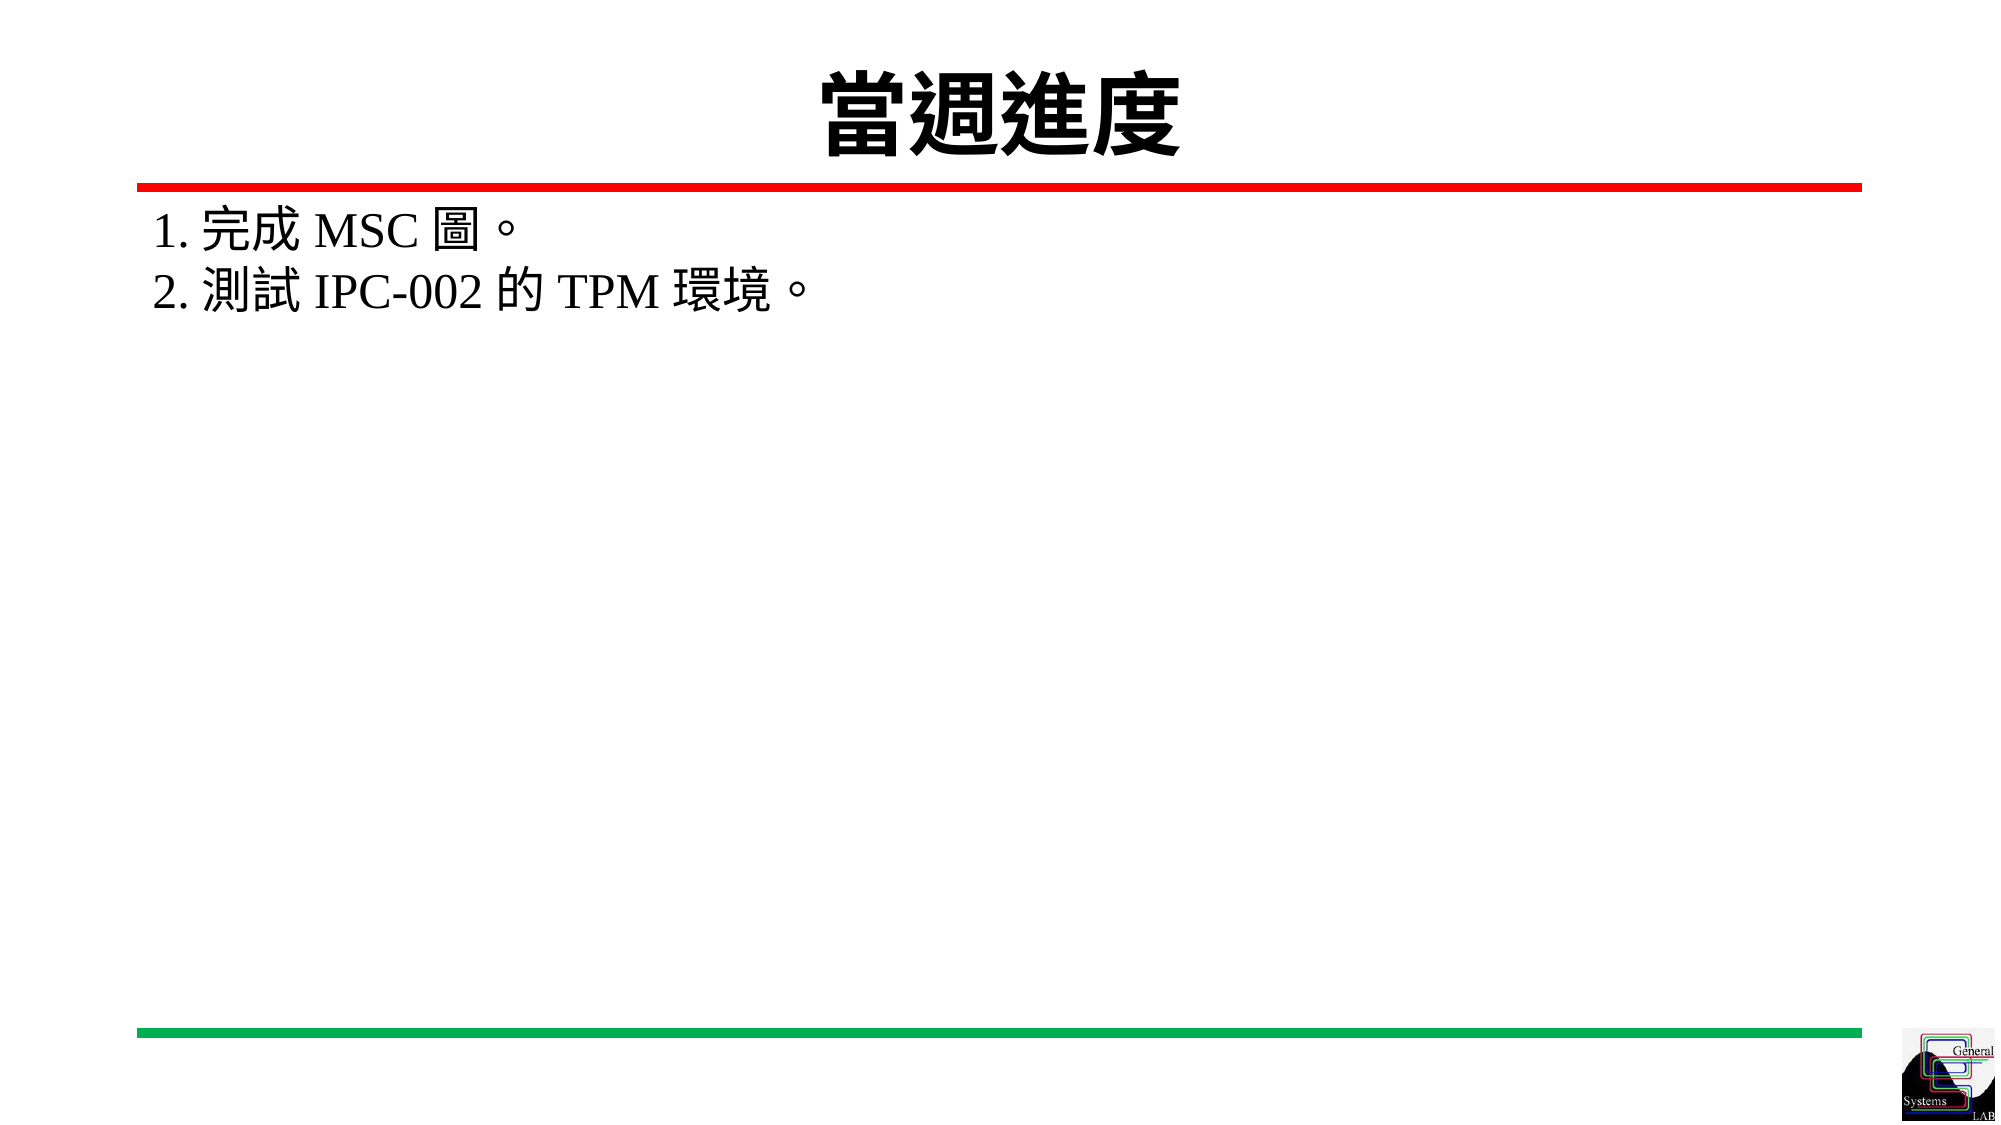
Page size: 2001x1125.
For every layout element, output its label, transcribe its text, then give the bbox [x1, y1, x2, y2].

title 當週進度 [137, 59, 1863, 178]
list 1.完成MSC圖。 2.測試IPC-002的TPM環境。 [137, 197, 1921, 1032]
text_box [141, 190, 1867, 197]
picture [1902, 1028, 1995, 1121]
